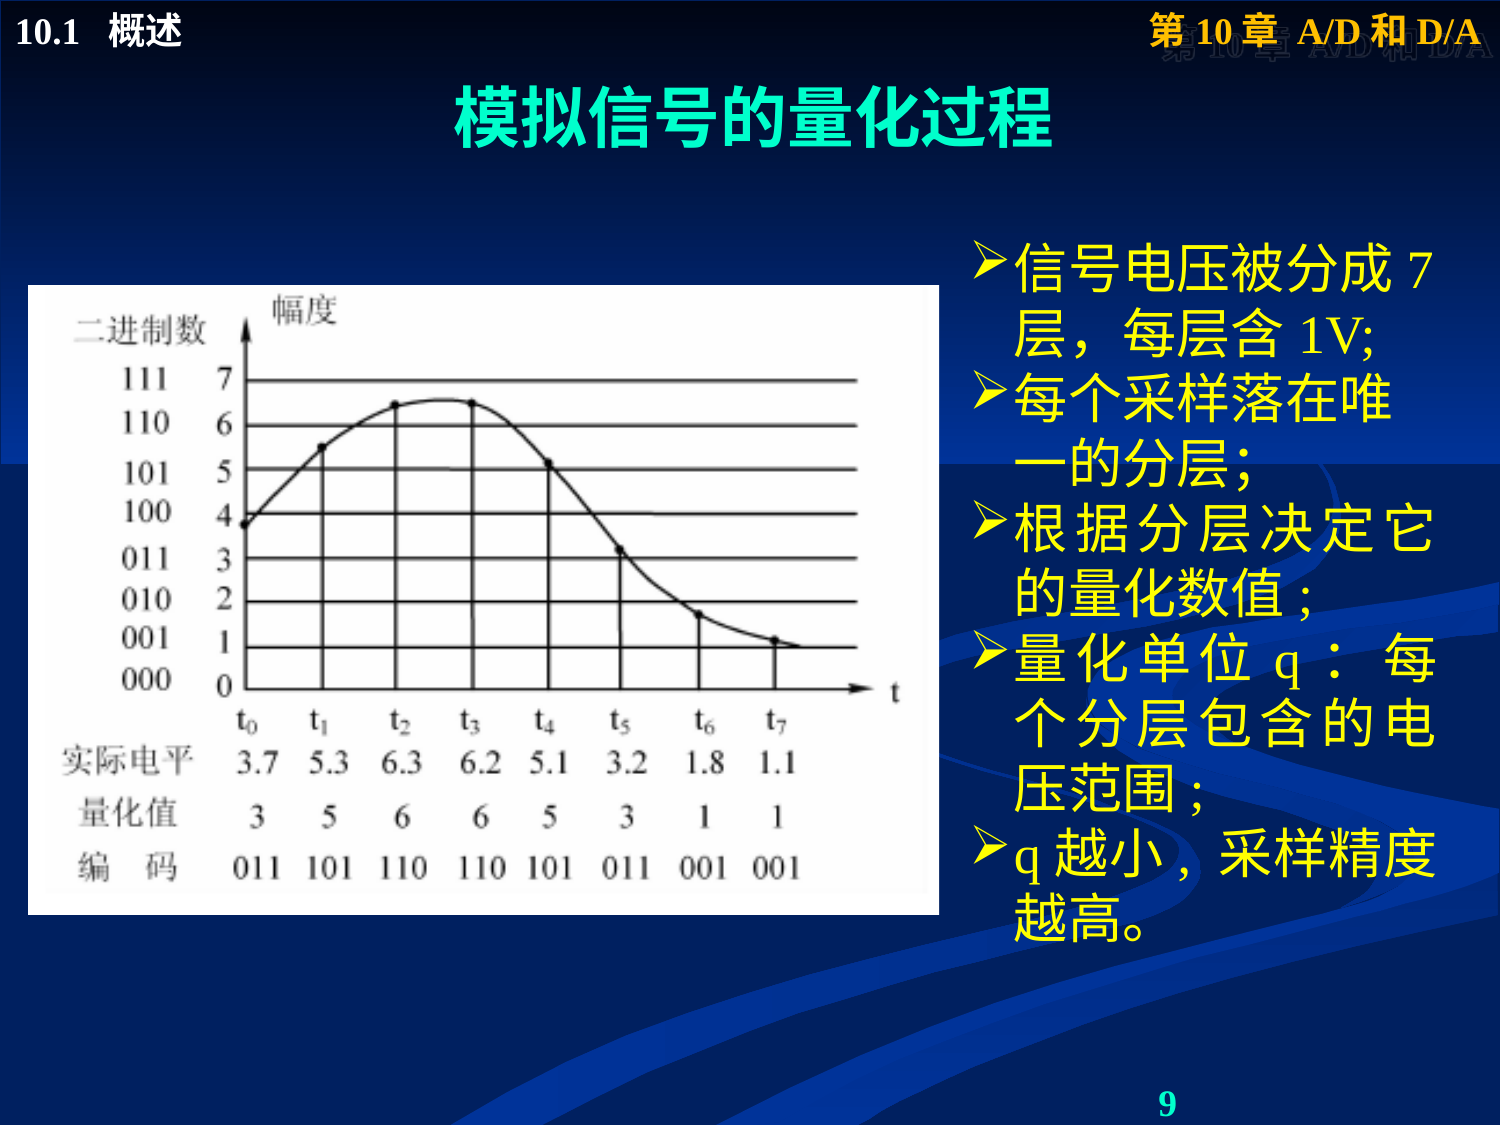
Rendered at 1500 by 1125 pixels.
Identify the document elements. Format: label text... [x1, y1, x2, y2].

list 信号电压被分成7层，每层含1V; 每个采样落在唯一的分层； 根据分层决定它的量化数值; 量化单位q：每个分层包含的电压范围; q越小, 采样精度越高。 [953, 226, 1453, 1023]
title 模拟信号的量化过程 [78, 60, 1430, 172]
picture [27, 285, 940, 915]
